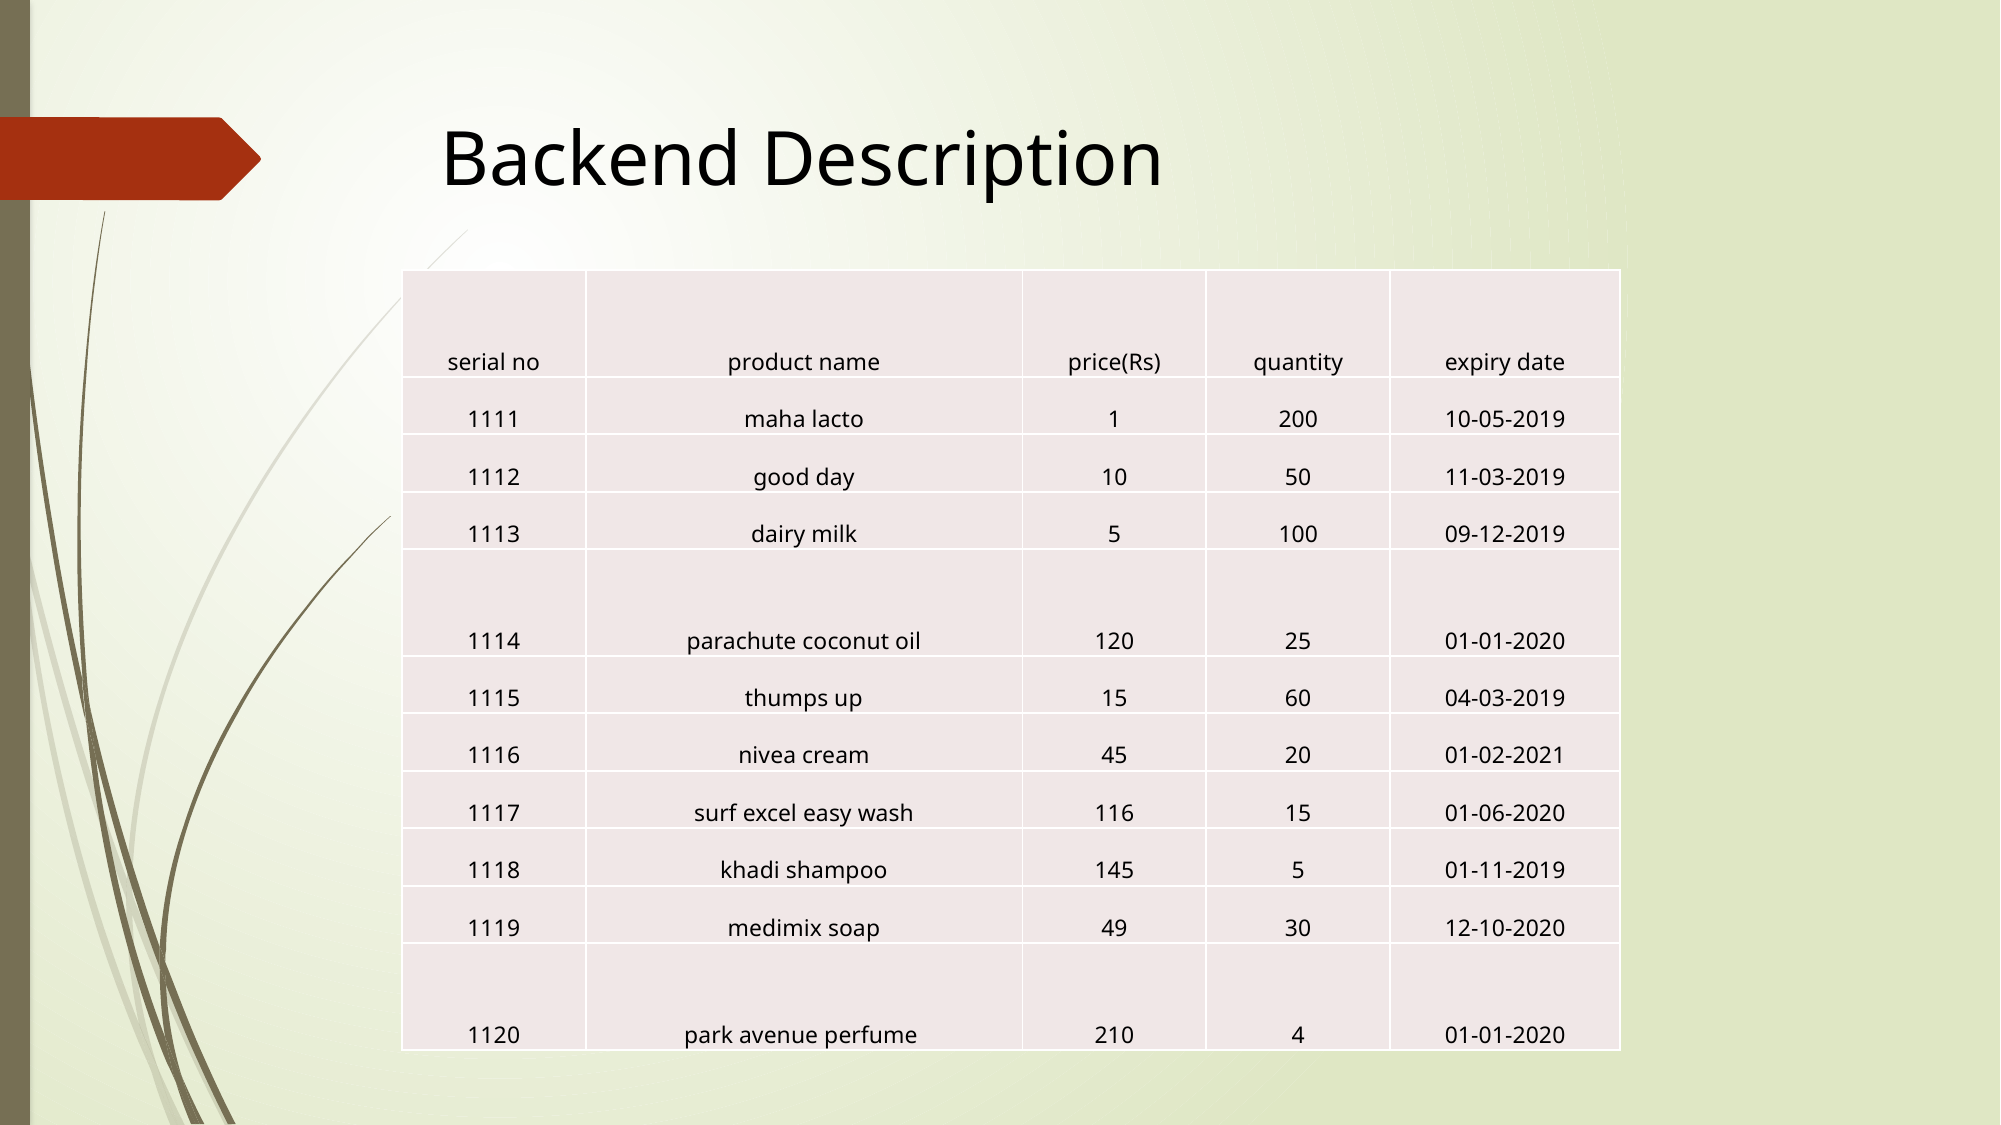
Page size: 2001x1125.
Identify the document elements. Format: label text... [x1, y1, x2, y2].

table_cell surf excel easy wash [587, 772, 1022, 827]
title Backend Description [425, 102, 1888, 313]
table_cell thumps up [587, 657, 1022, 712]
table_cell 12-10-2020 [1391, 887, 1619, 942]
table_cell 45 [1023, 714, 1205, 770]
table_cell 100 [1207, 493, 1389, 548]
table_cell 01-11-2019 [1391, 829, 1619, 885]
table_header product name [587, 271, 1022, 376]
table_cell 1118 [403, 829, 585, 885]
table_cell 30 [1207, 887, 1389, 942]
table_cell good day [587, 435, 1022, 491]
table_cell 49 [1023, 887, 1205, 942]
table_cell 01-02-2021 [1391, 714, 1619, 770]
table_cell 11-03-2019 [1391, 435, 1619, 491]
table_cell 50 [1207, 435, 1389, 491]
table_cell nivea cream [587, 714, 1022, 770]
table_cell 1113 [403, 493, 585, 548]
table_header expiry date [1391, 271, 1619, 376]
table_cell 10-05-2019 [1391, 378, 1619, 433]
table_cell 1 [1023, 378, 1205, 433]
table_header quantity [1207, 271, 1389, 376]
table_cell 200 [1207, 378, 1389, 433]
table_cell 15 [1207, 772, 1389, 827]
table_cell 01-01-2020 [1391, 550, 1619, 655]
table_cell maha lacto [587, 378, 1022, 433]
table_cell 4 [1207, 944, 1389, 1049]
table_cell dairy milk [587, 493, 1022, 548]
table_cell 20 [1207, 714, 1389, 770]
table_cell 1114 [403, 550, 585, 655]
table_cell 1111 [403, 378, 585, 433]
table_cell park avenue perfume [587, 944, 1022, 1049]
table_cell parachute coconut oil [587, 550, 1022, 655]
table_cell 1116 [403, 714, 585, 770]
table_cell 04-03-2019 [1391, 657, 1619, 712]
table_cell 145 [1023, 829, 1205, 885]
table_header price(Rs) [1023, 271, 1205, 376]
table_cell 1120 [403, 944, 585, 1049]
table_header serial no [403, 271, 585, 376]
table_cell 5 [1207, 829, 1389, 885]
table_cell 01-01-2020 [1391, 944, 1619, 1049]
table_cell 1117 [403, 772, 585, 827]
table_cell 120 [1023, 550, 1205, 655]
table_cell 1119 [403, 887, 585, 942]
table_cell 1112 [403, 435, 585, 491]
table_cell 5 [1023, 493, 1205, 548]
table_cell 210 [1023, 944, 1205, 1049]
table_cell 01-06-2020 [1391, 772, 1619, 827]
table_cell medimix soap [587, 887, 1022, 942]
table_cell 15 [1023, 657, 1205, 712]
table_cell khadi shampoo [587, 829, 1022, 885]
table_cell 1115 [403, 657, 585, 712]
table_cell 10 [1023, 435, 1205, 491]
table_cell 60 [1207, 657, 1389, 712]
table_cell 116 [1023, 772, 1205, 827]
table_cell 09-12-2019 [1391, 493, 1619, 548]
table_cell 25 [1207, 550, 1389, 655]
